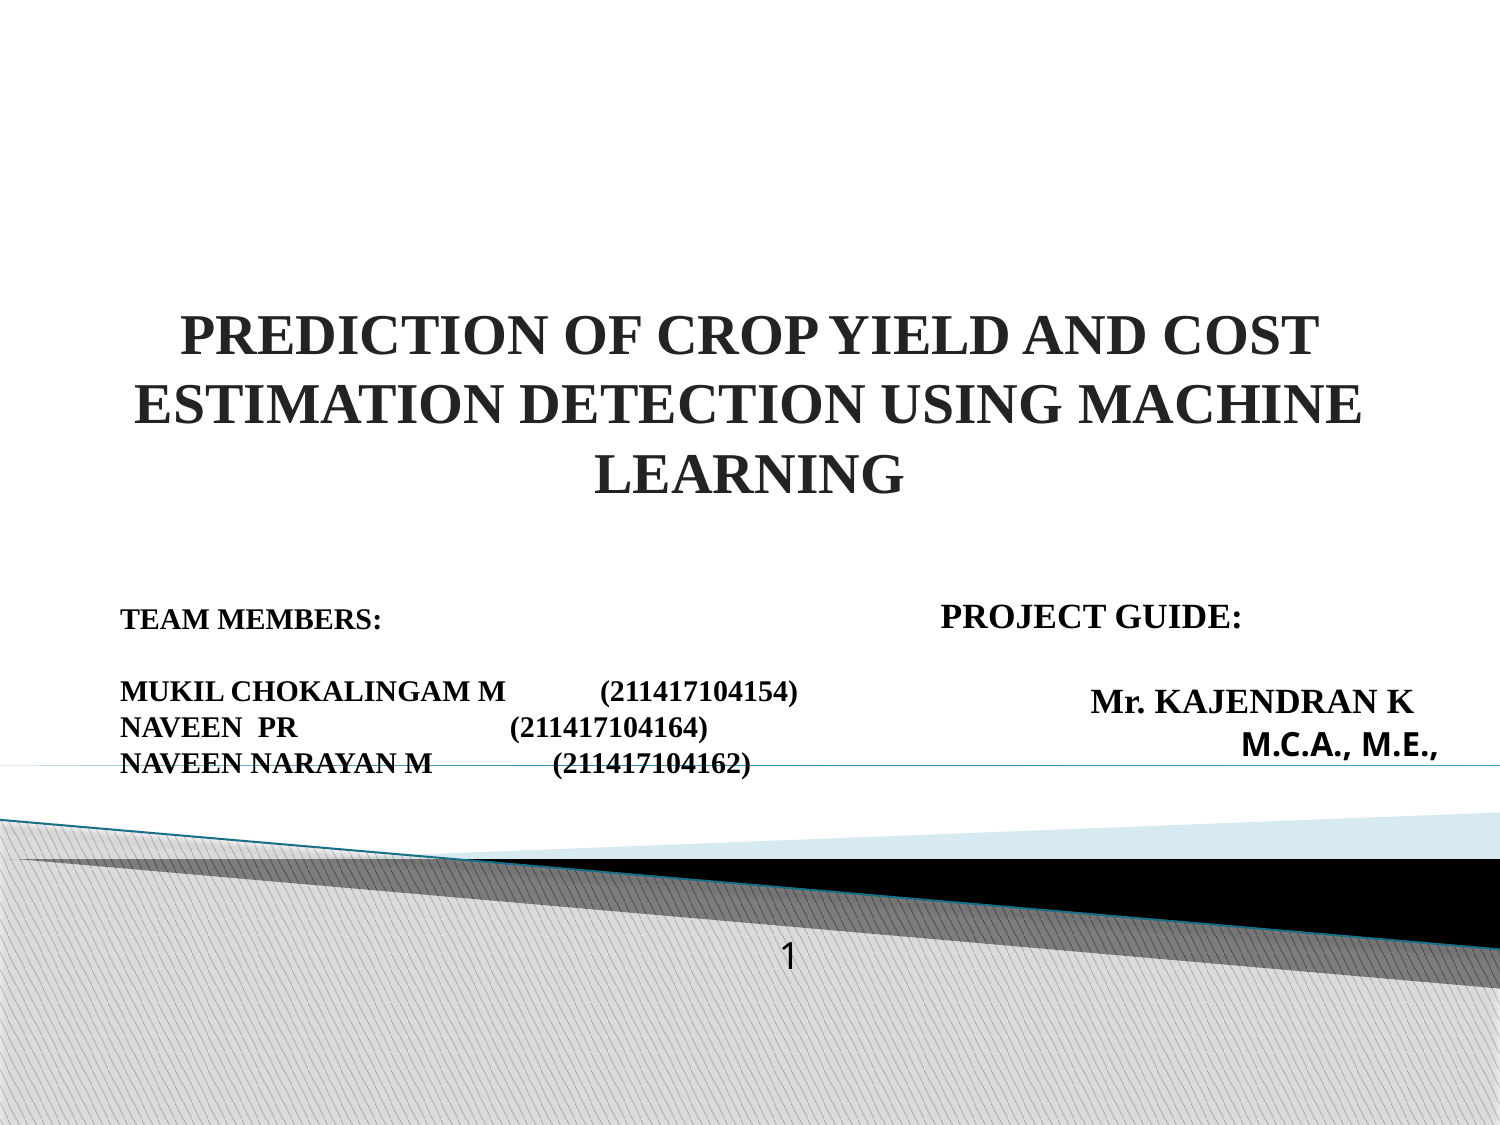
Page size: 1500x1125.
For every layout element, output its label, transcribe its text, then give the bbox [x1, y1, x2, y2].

text_box PROJECT GUIDE: Mr. KAJENDRAN K M.C.A., M.E., [925, 585, 1477, 814]
text_box 1 [763, 924, 816, 985]
subtitle TEAM MEMBERS: MUKIL CHOKALINGAM M (211417104154) NAVEEN PR (211417104164) NAVEEN NARAYAN M (211417104162) [112, 592, 832, 790]
picture [5, 859, 1500, 989]
title PREDICTION OF CROP YIELD AND COST ESTIMATION DETECTION USING MACHINE LEARNING [112, 287, 1388, 588]
